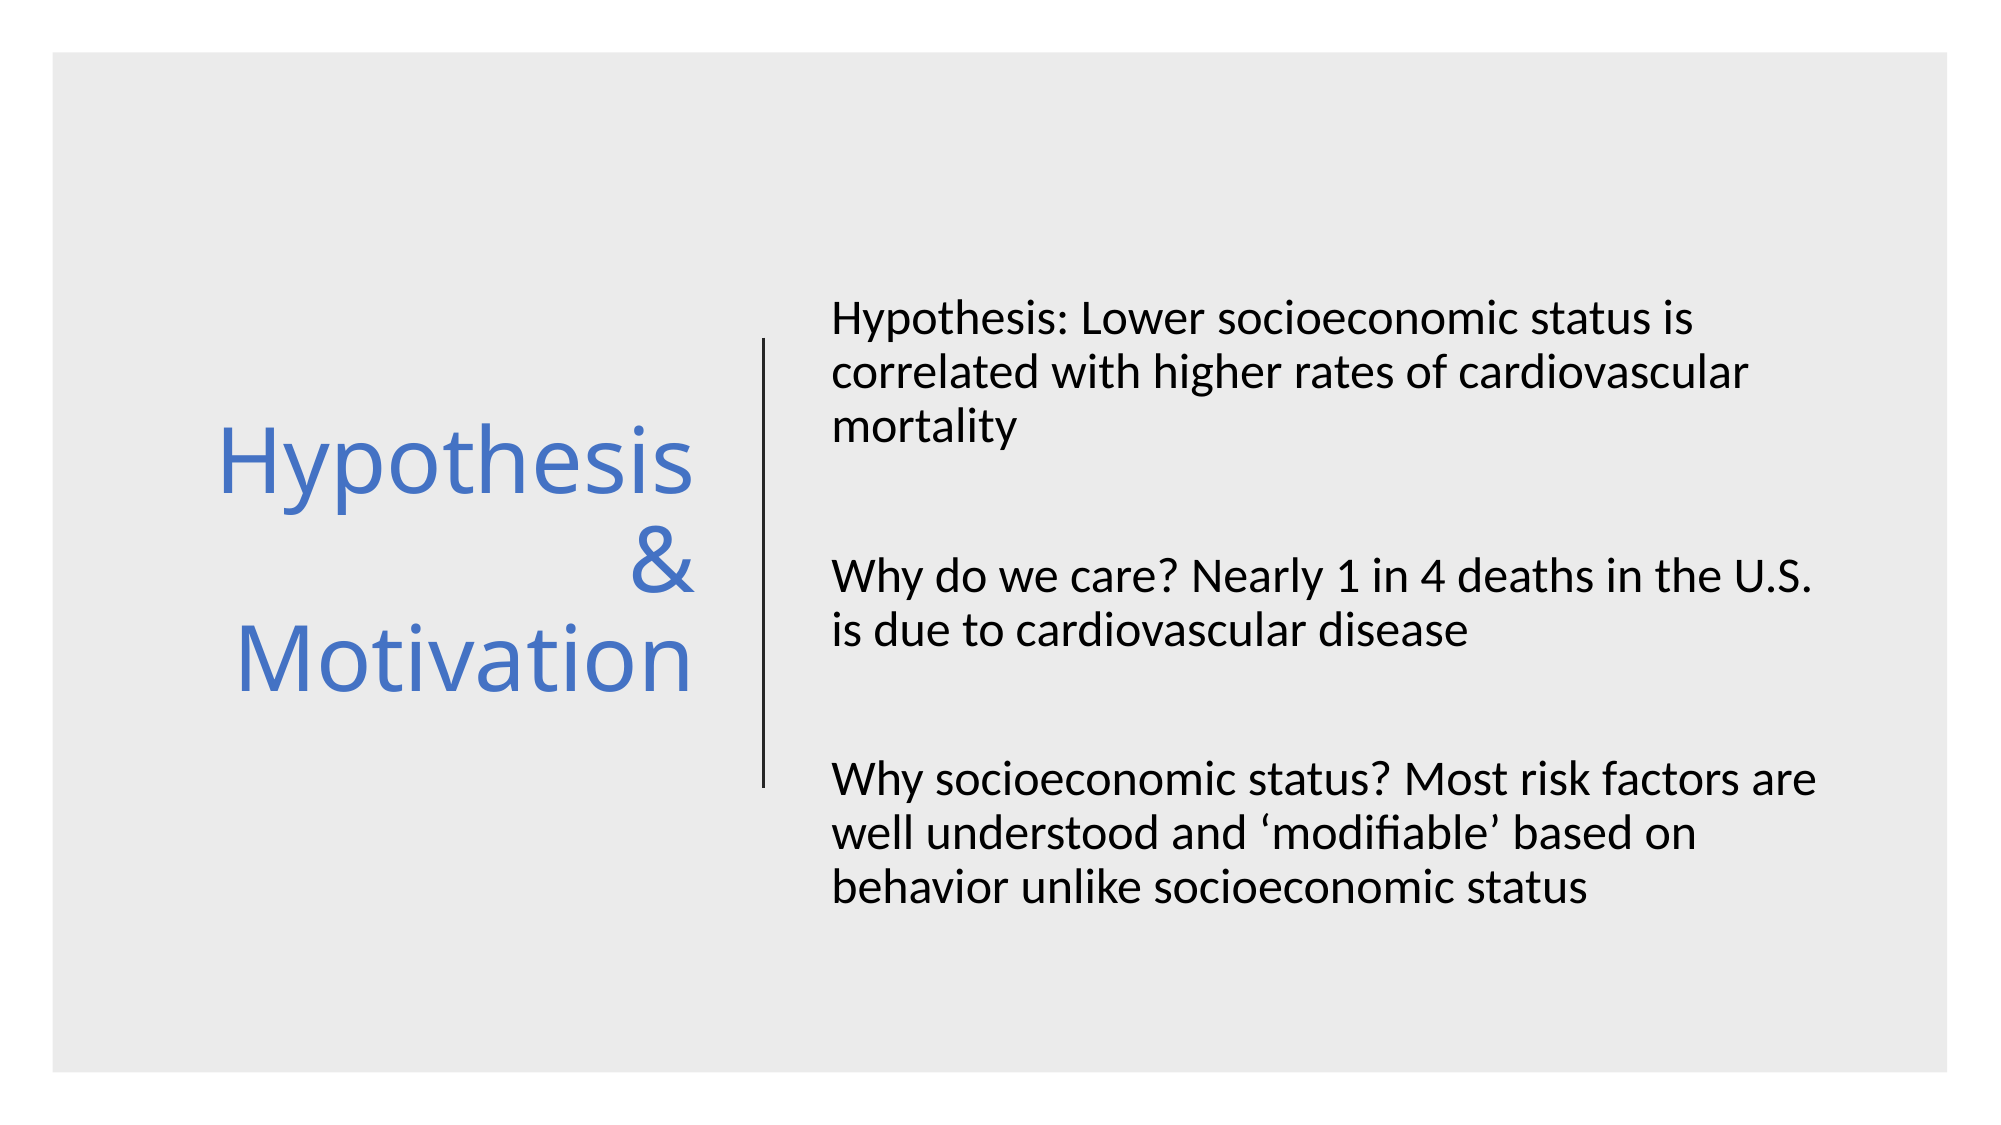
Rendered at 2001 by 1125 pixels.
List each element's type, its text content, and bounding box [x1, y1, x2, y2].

text_box [52, 51, 1948, 1073]
title Hypothesis & Motivation [137, 158, 711, 967]
list Hypothesis: Lower socioeconomic status is correlated with higher rates of cardiovascular mortality Why do we care? Nearly 1 in 4 deaths in the U.S. is due to cardiovascular disease Why socioeconomic status? Most risk factors are well understood and ‘modifiable’ based on behavior unlike socioeconomic status [816, 158, 1863, 967]
